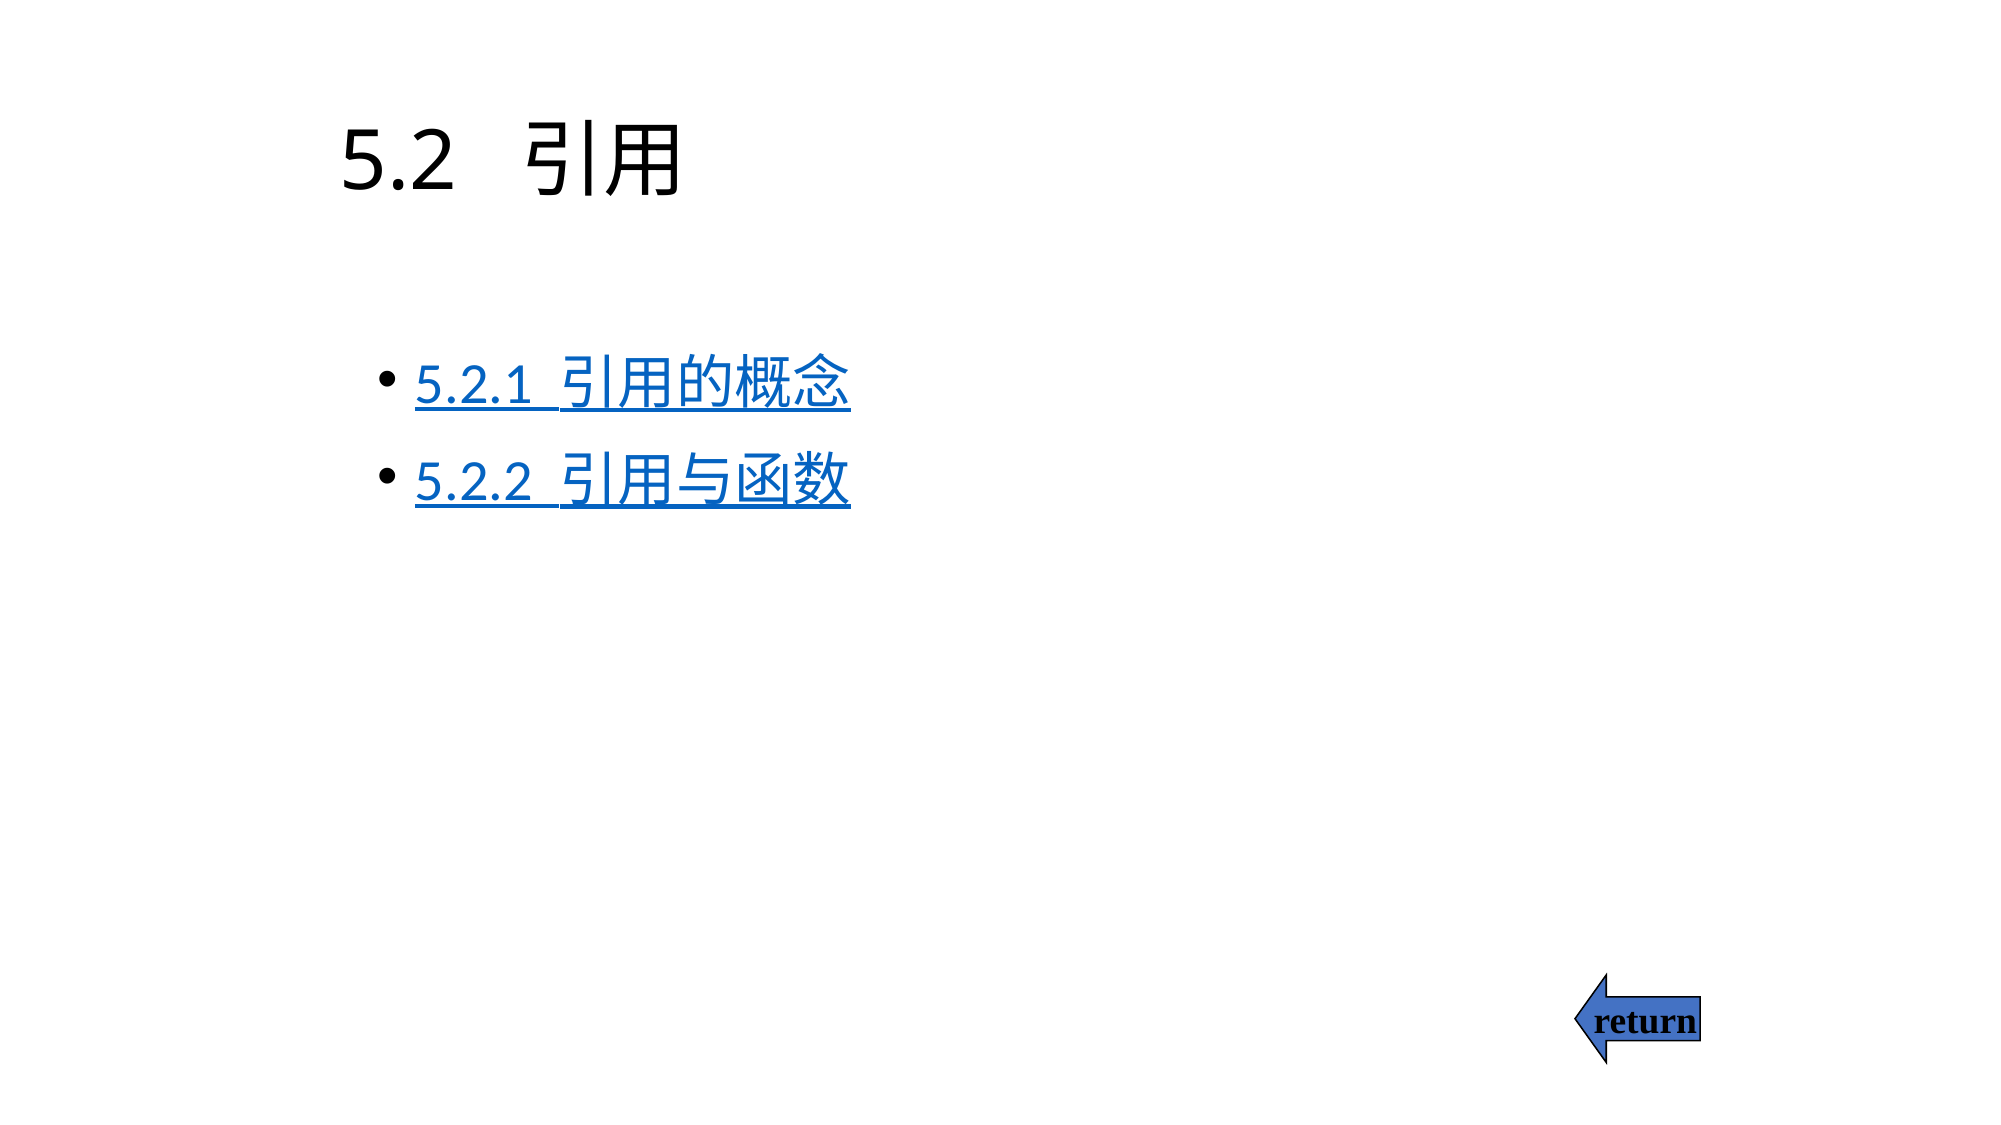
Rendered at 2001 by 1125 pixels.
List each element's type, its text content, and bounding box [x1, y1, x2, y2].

title 5.2 引用 [324, 87, 1675, 238]
text_box return [1575, 974, 1701, 1063]
list 5.2.1 引用的概念 5.2.2 引用与函数 [362, 337, 1588, 900]
